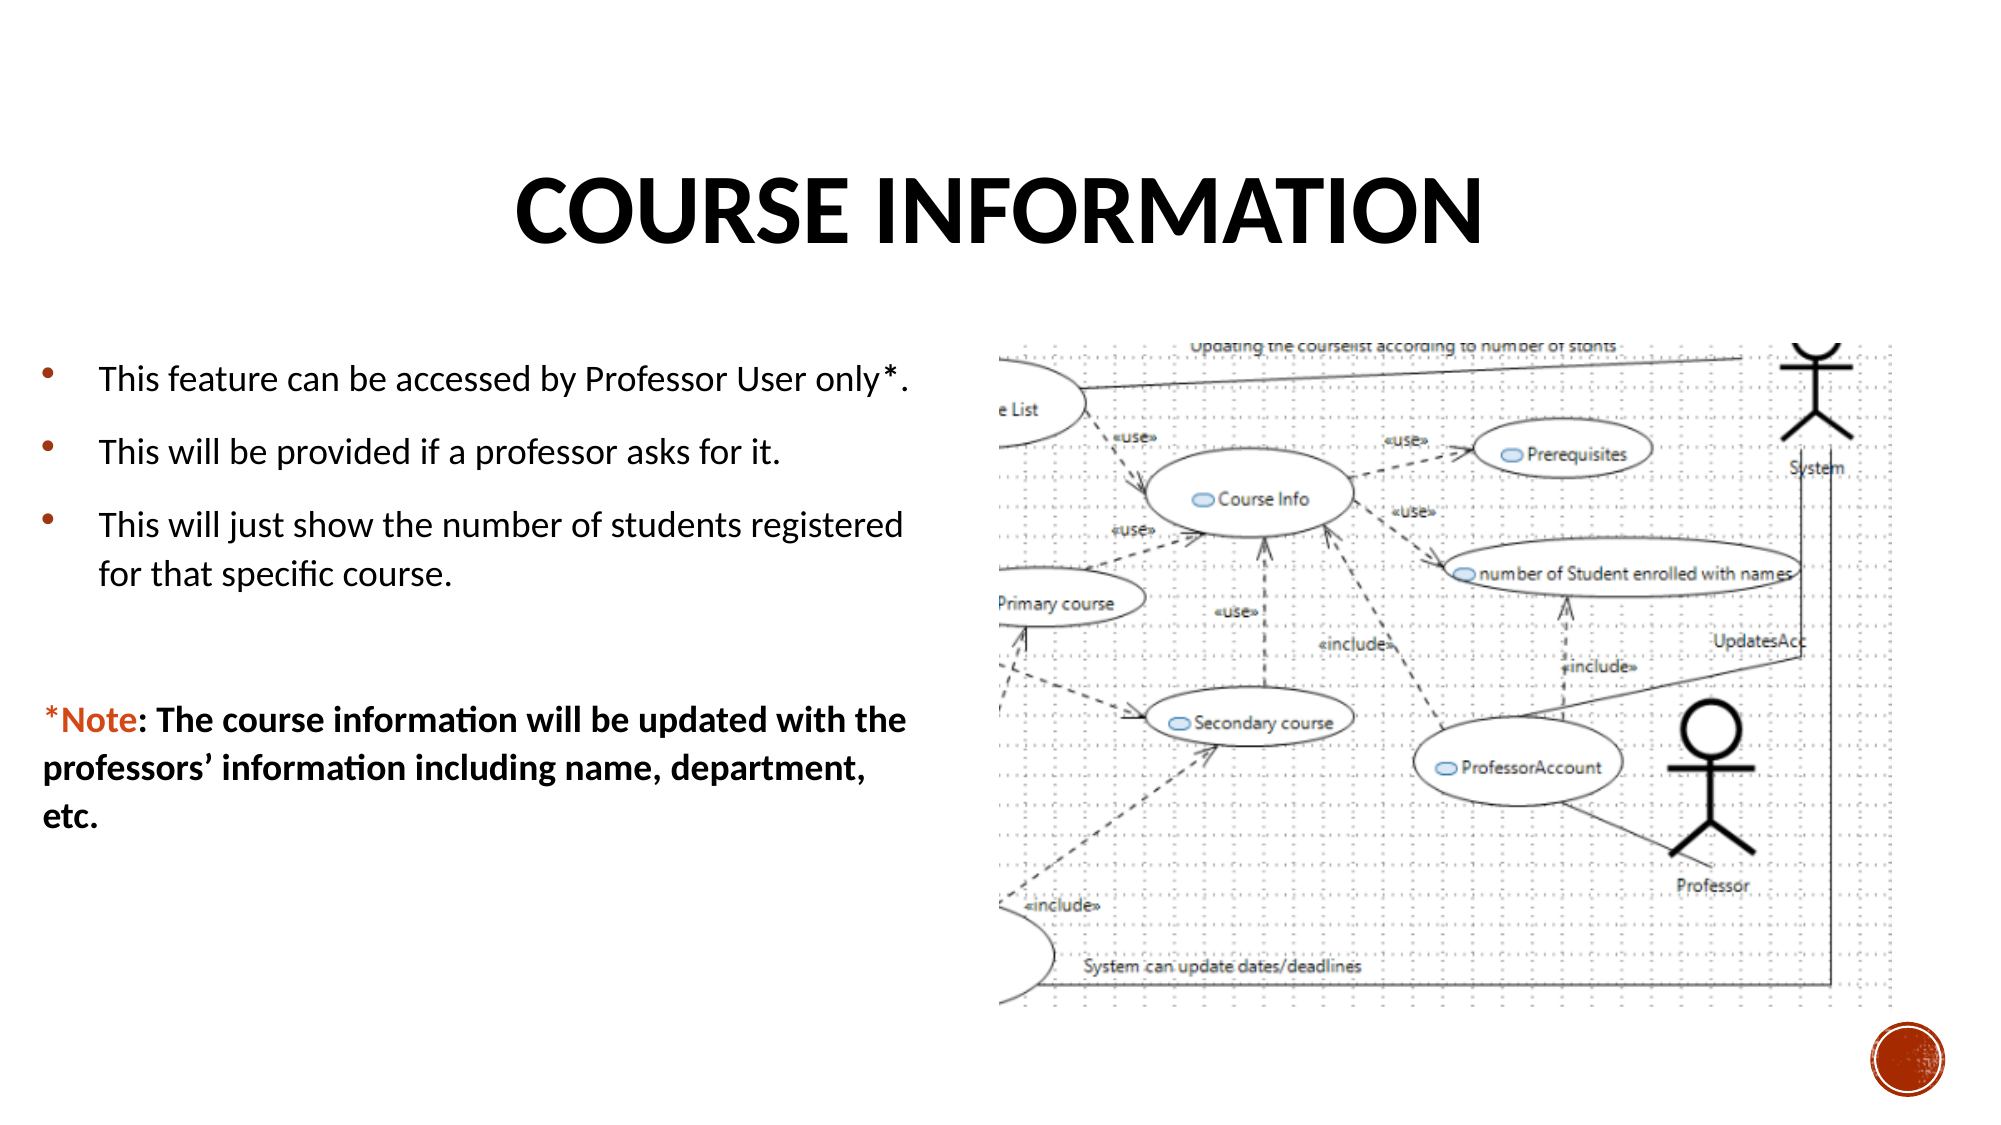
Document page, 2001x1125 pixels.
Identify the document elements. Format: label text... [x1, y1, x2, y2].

list This feature can be accessed by Professor User only*. This will be provided if a professor asks for it. This will just show the number of students registered for that specific course. *Note: The course information will be updated with the professors’ information including name, department, etc. [27, 343, 934, 1012]
title Course Information [175, 79, 1826, 344]
picture [999, 343, 1892, 1012]
